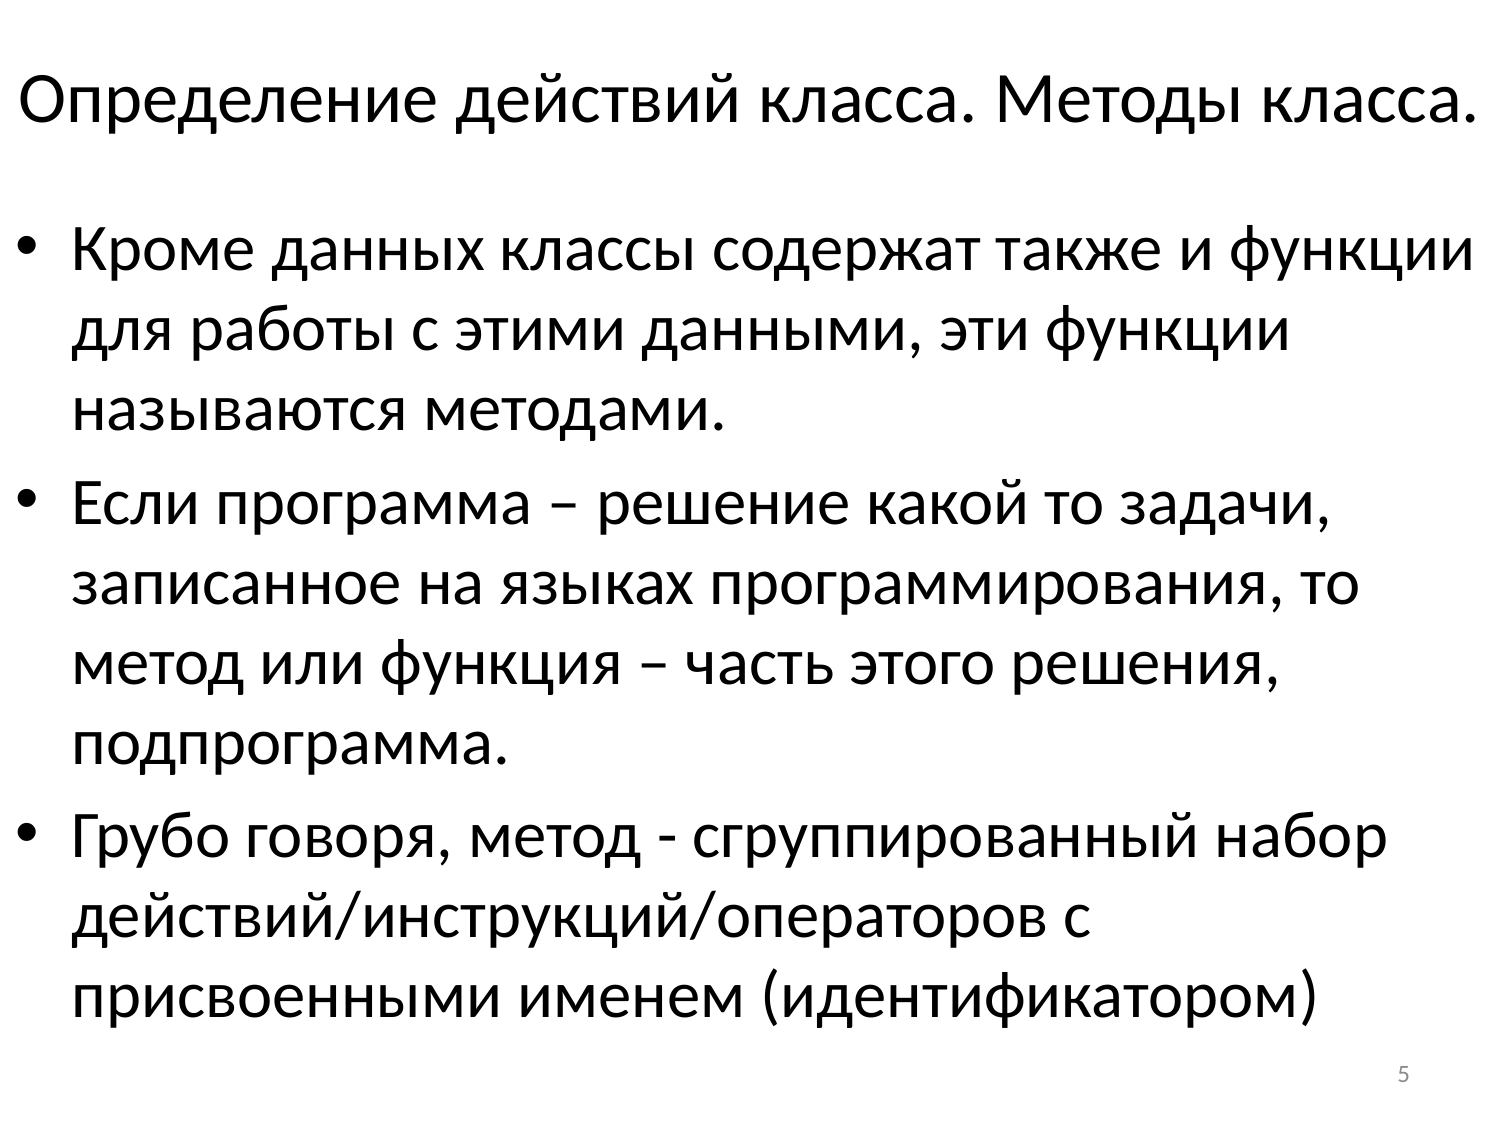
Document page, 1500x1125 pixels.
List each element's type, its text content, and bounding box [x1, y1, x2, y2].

title Определение действий класса. Методы класса. [0, 0, 1500, 188]
slide_number 5 [1074, 1042, 1425, 1103]
list Кроме данных классы содержат также и функции для работы с этими данными, эти функции называются методами. Если программа – решение какой то задачи, записанное на языках программирования, то метод или функция – часть этого решения, подпрограмма. Грубо говоря, метод - сгруппированный набор действий/инструкций/операторов с присвоенными именем (идентификатором) [0, 196, 1500, 1125]
